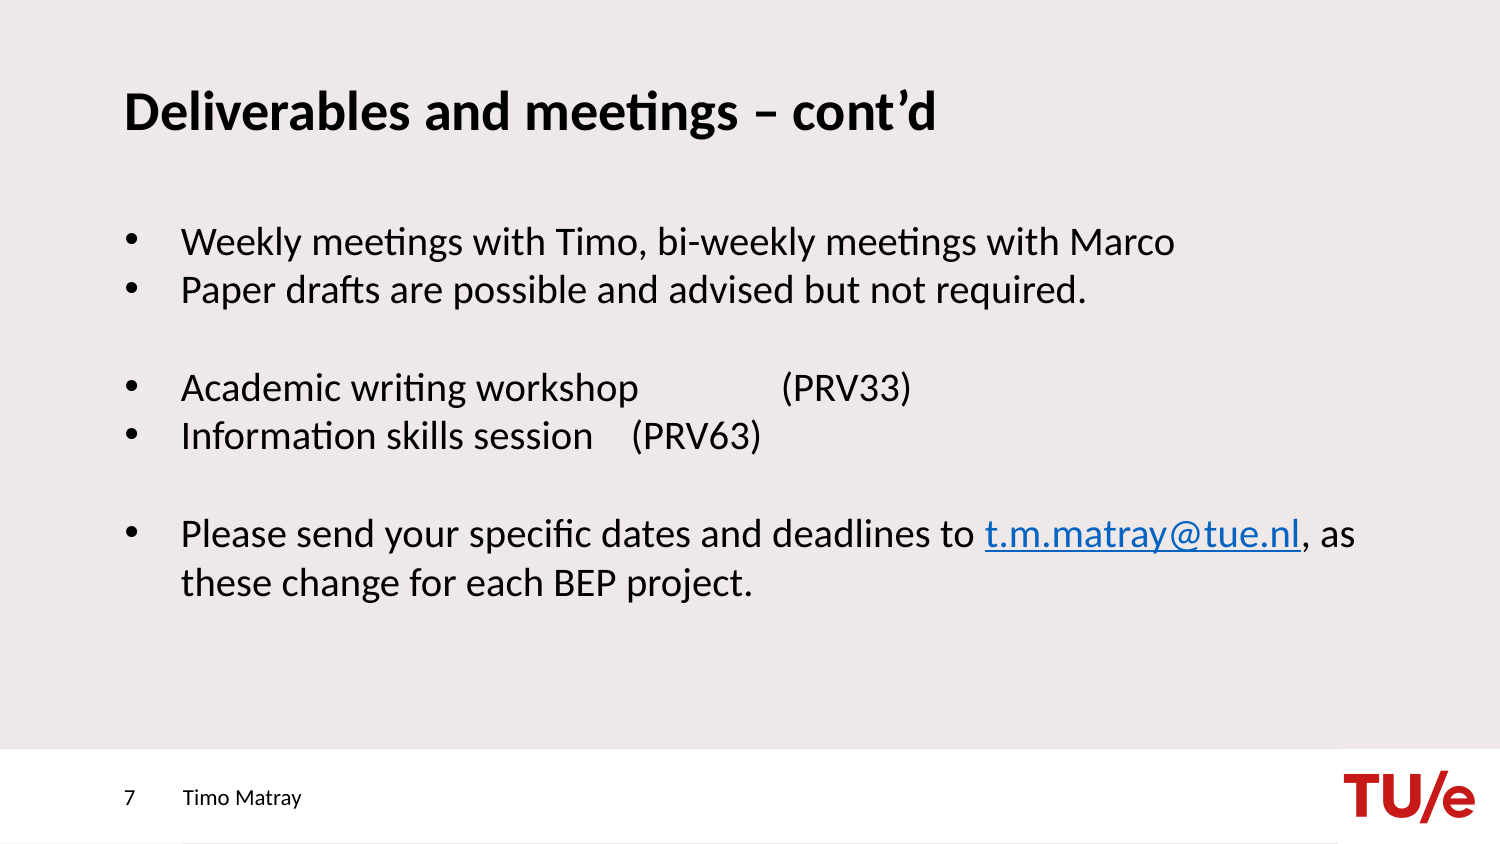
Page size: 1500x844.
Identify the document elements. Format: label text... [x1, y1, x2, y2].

list Weekly meetings with Timo, bi-weekly meetings with Marco Paper drafts are possible and advised but not required. Academic writing workshop (PRV33) Information skills session (PRV63) Please send your specific dates and deadlines to t.m.matray@tue.nl, as these change for each BEP project. [124, 214, 1364, 694]
title Deliverables and meetings – cont’d [124, 85, 1364, 174]
picture [1339, 749, 1500, 844]
footer Timo Matray [183, 749, 1339, 844]
slide_number 7 [0, 749, 183, 844]
